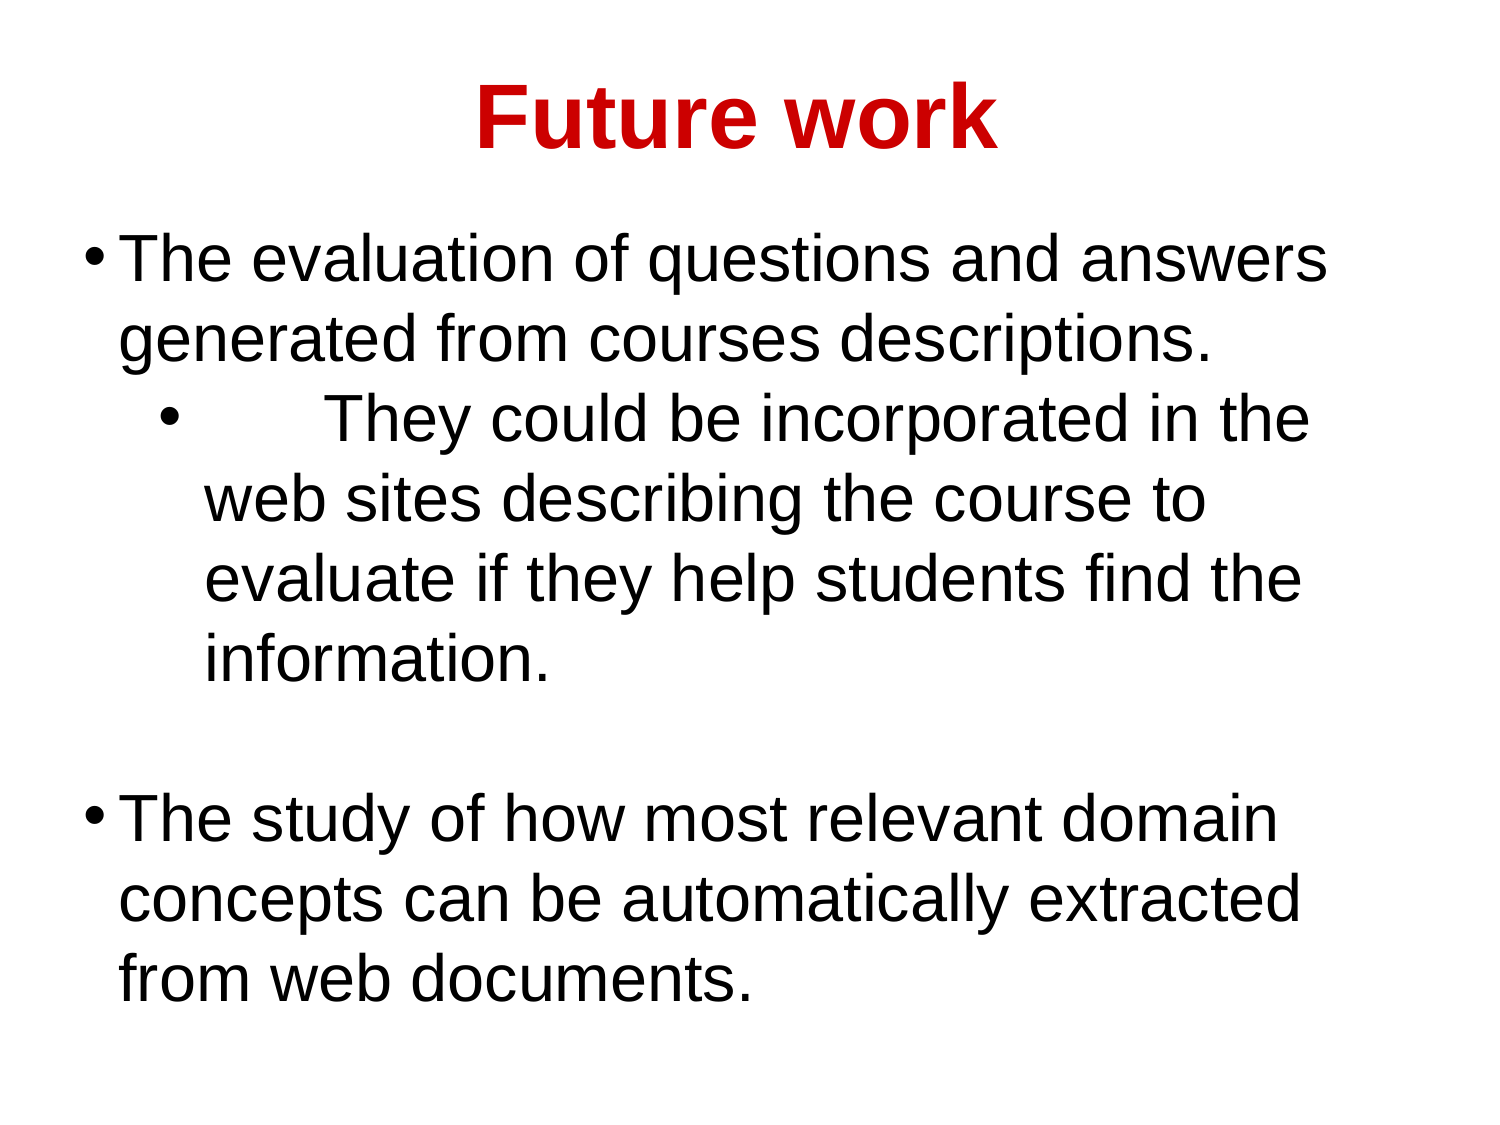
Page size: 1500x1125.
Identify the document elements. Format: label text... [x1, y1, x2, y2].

text_box Future work [112, 49, 1387, 200]
text_box The evaluation of questions and answers generated from courses descriptions. They could be incorporated in the web sites describing the course to evaluate if they help students find the information. The study of how most relevant domain concepts can be automatically extracted from web documents. [69, 208, 1450, 988]
